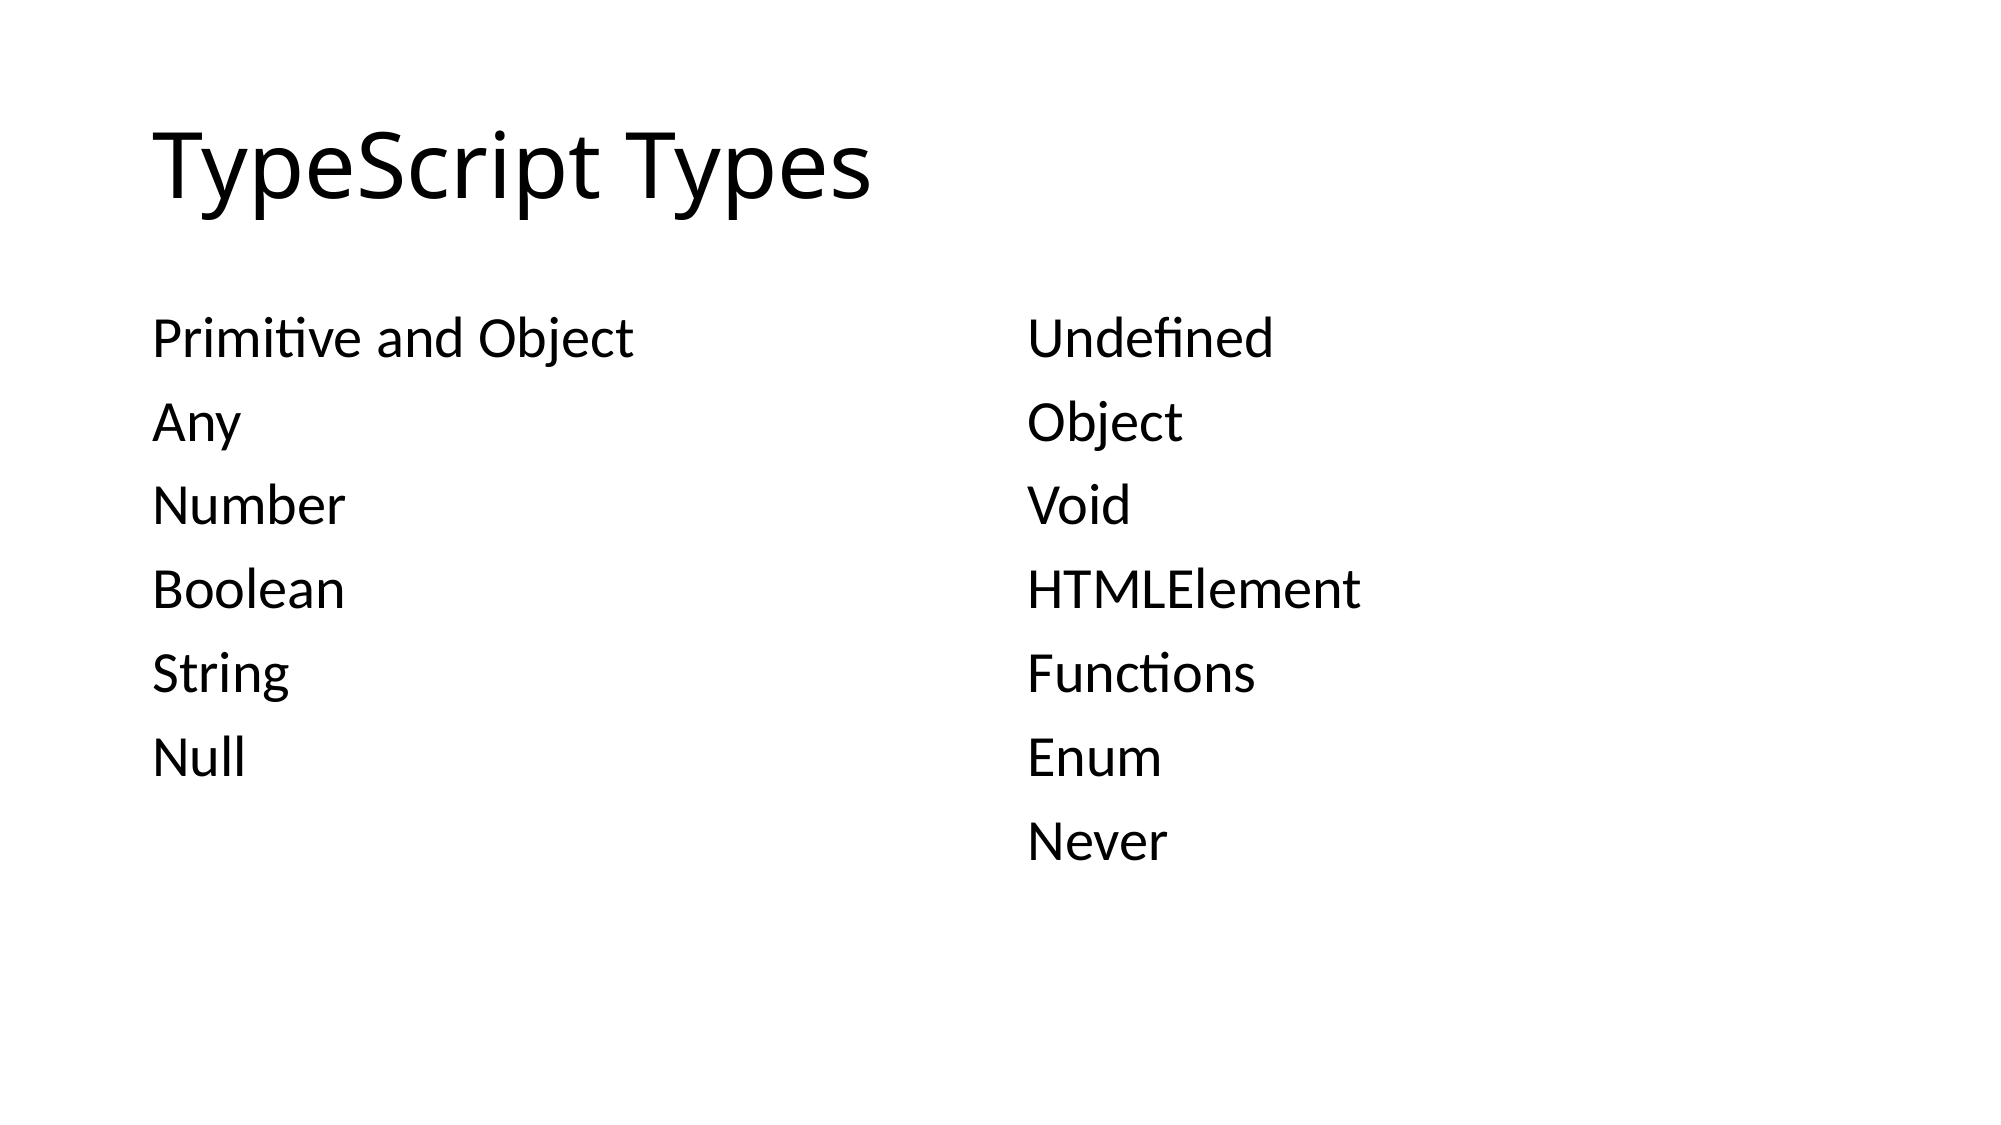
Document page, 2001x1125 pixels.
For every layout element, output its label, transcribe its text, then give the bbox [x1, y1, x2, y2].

list Undefined Object Void HTMLElement Functions Enum Never [1012, 299, 1863, 1014]
list Primitive and Object Any Number Boolean String Null [137, 299, 988, 1014]
title TypeScript Types [137, 59, 1863, 278]
